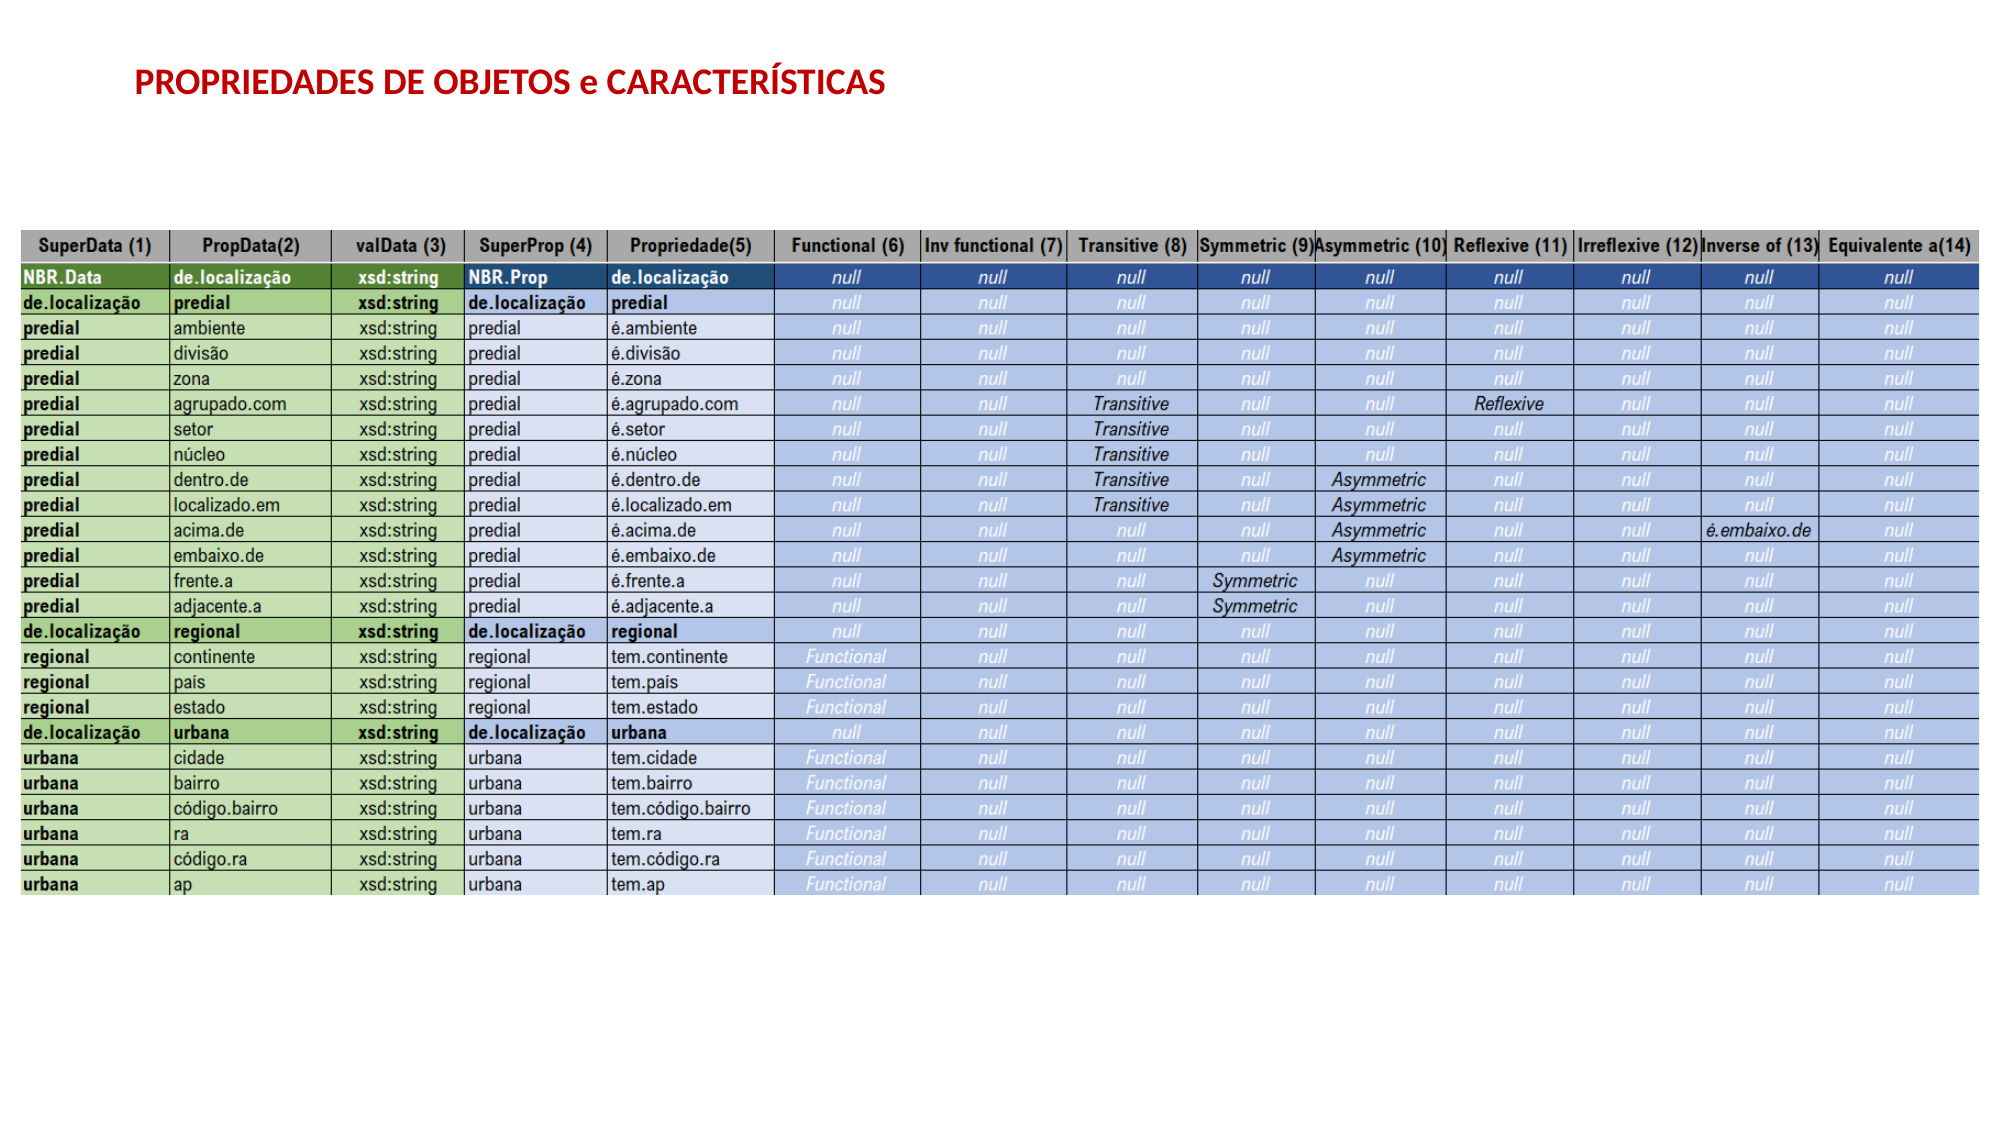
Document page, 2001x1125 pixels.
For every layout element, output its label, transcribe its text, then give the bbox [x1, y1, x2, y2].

picture [20, 230, 1980, 895]
text_box PROPRIEDADES DE OBJETOS e CARACTERÍSTICAS [119, 49, 902, 110]
